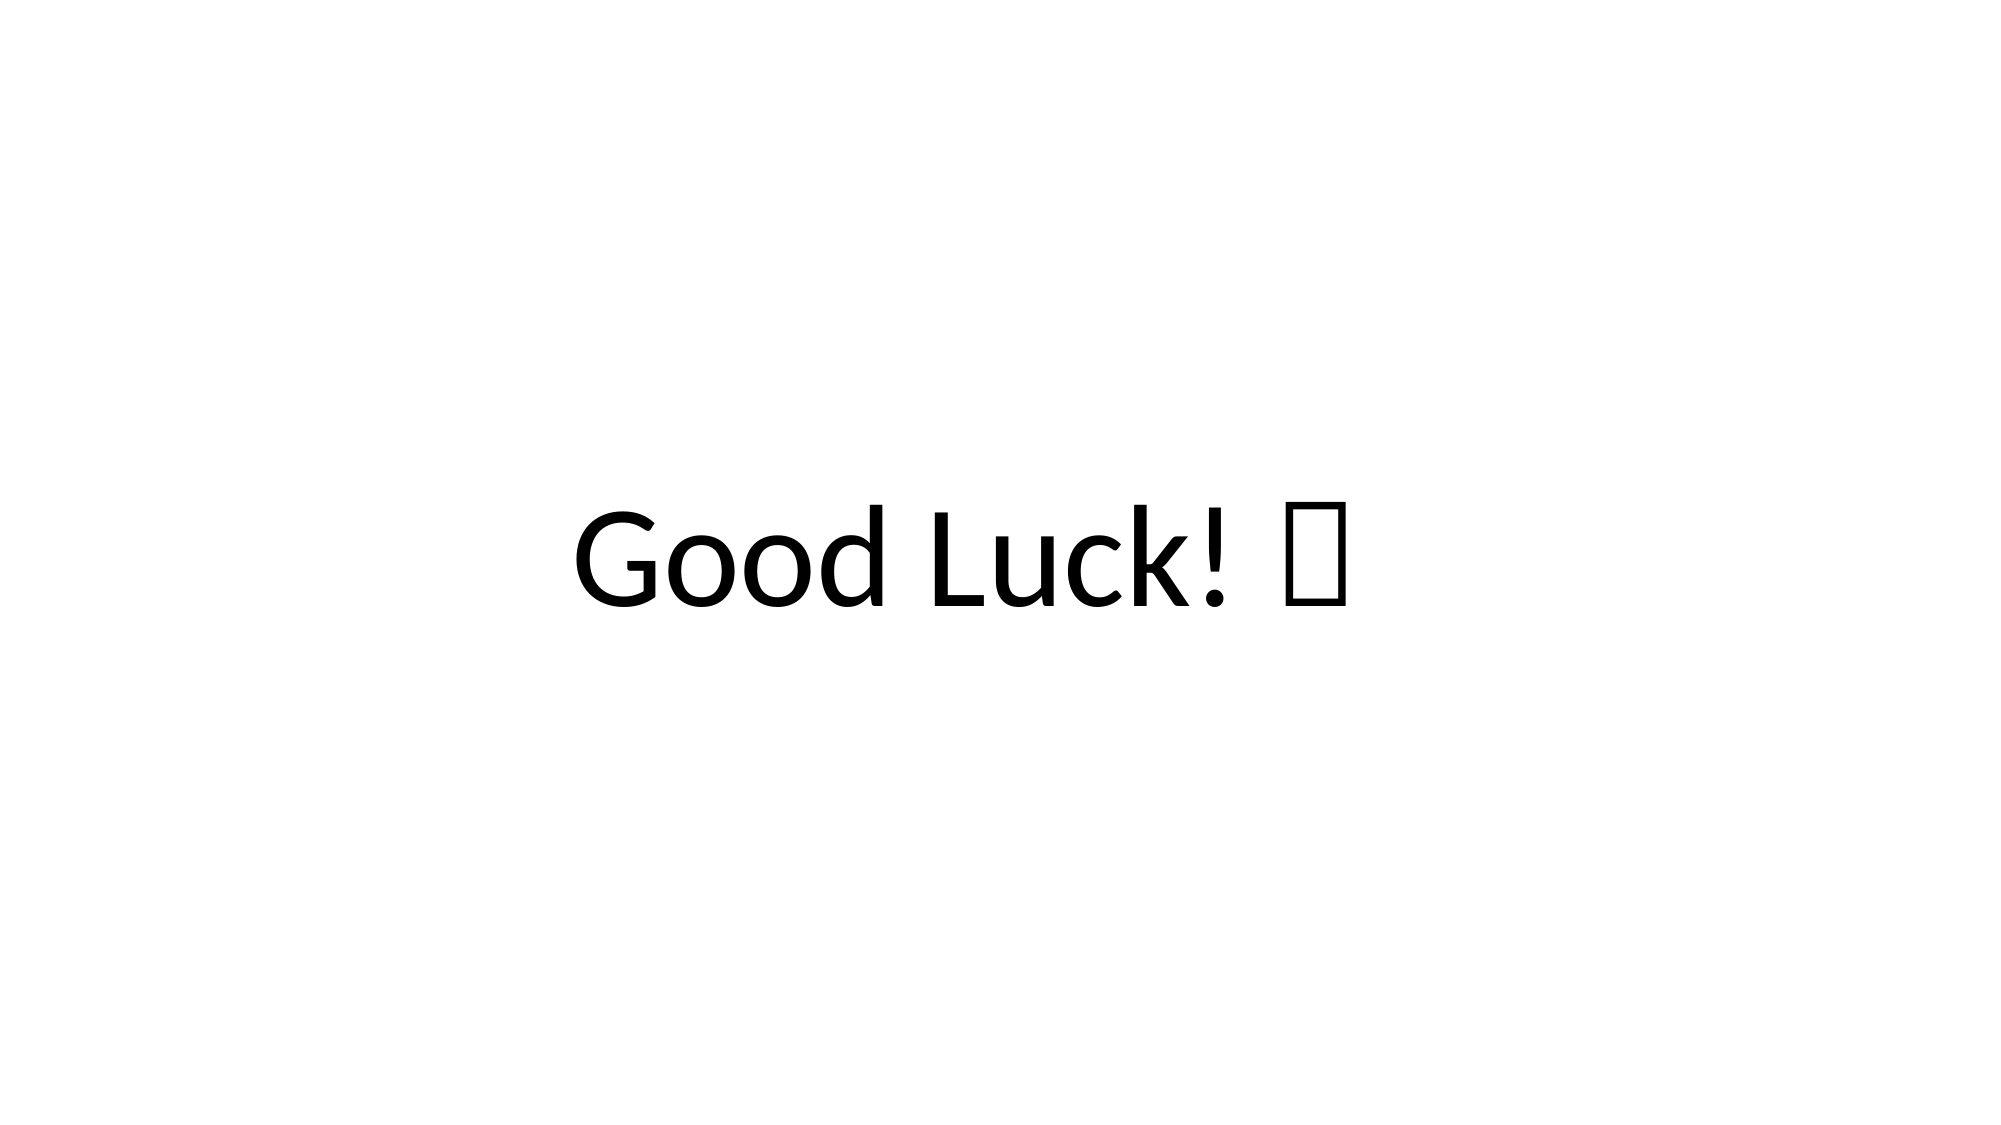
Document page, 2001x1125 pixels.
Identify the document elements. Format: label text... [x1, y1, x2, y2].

text_box Good Luck!  [556, 453, 1408, 644]
